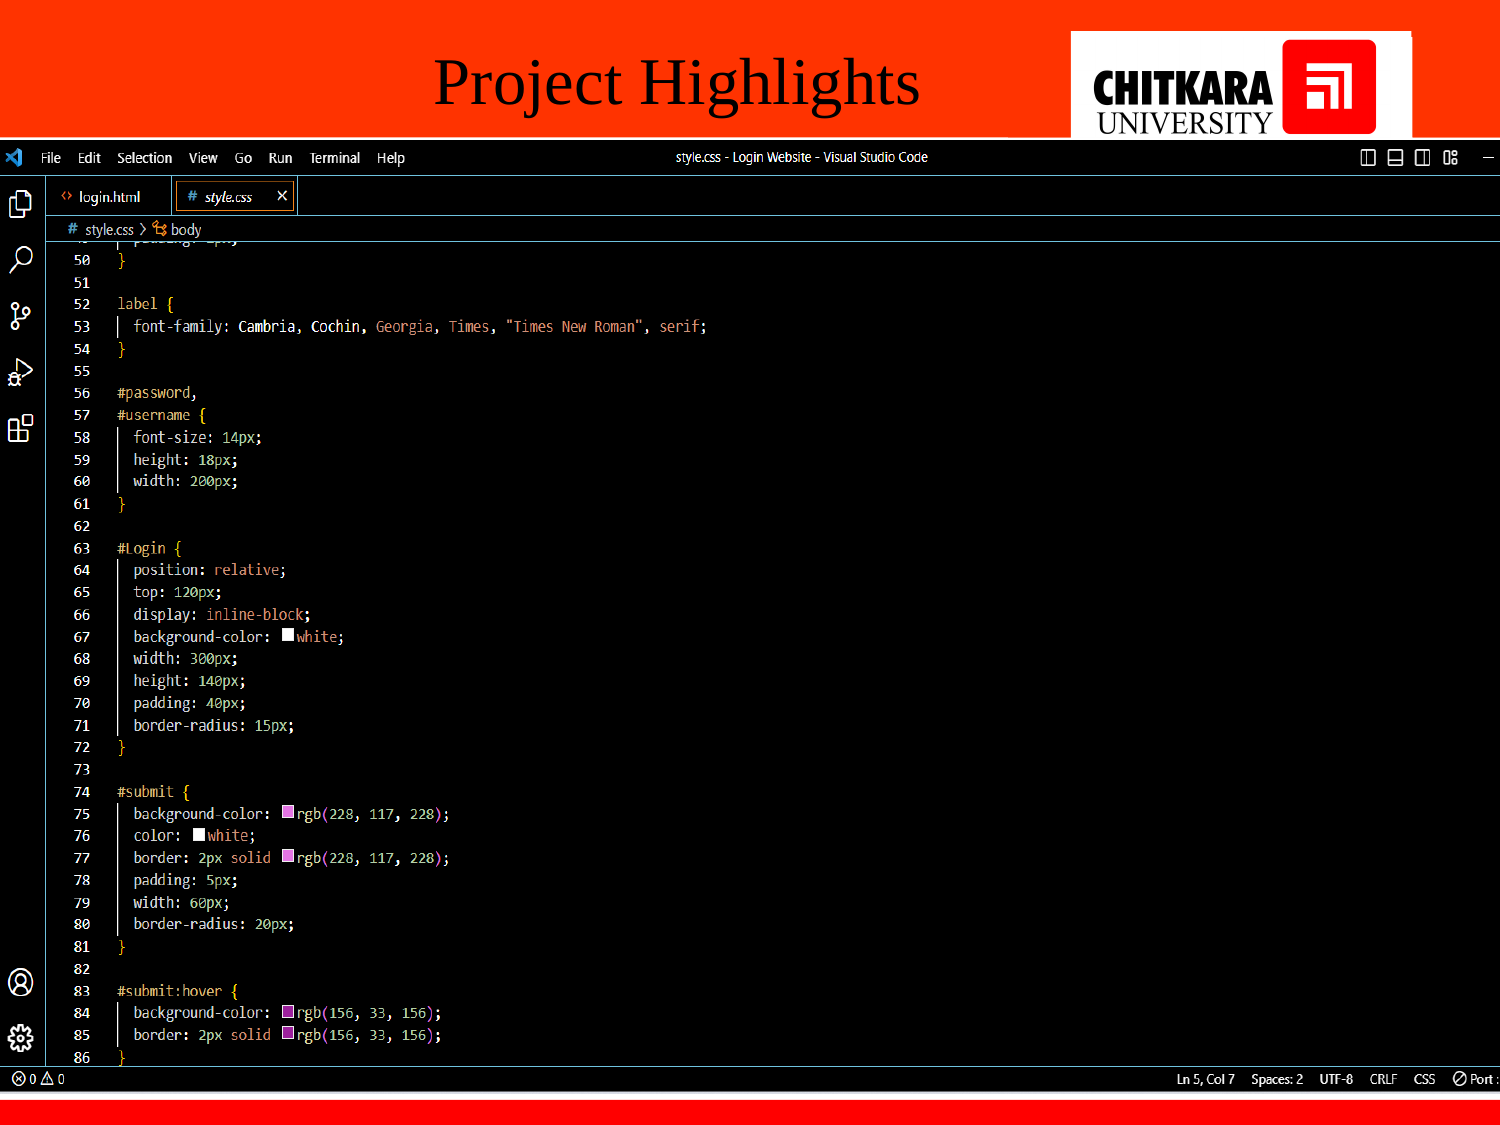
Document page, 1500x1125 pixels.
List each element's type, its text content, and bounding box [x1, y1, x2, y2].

picture [1074, 37, 1391, 138]
text_box Project Highlights [419, 30, 1306, 126]
picture [0, 37, 1500, 1095]
